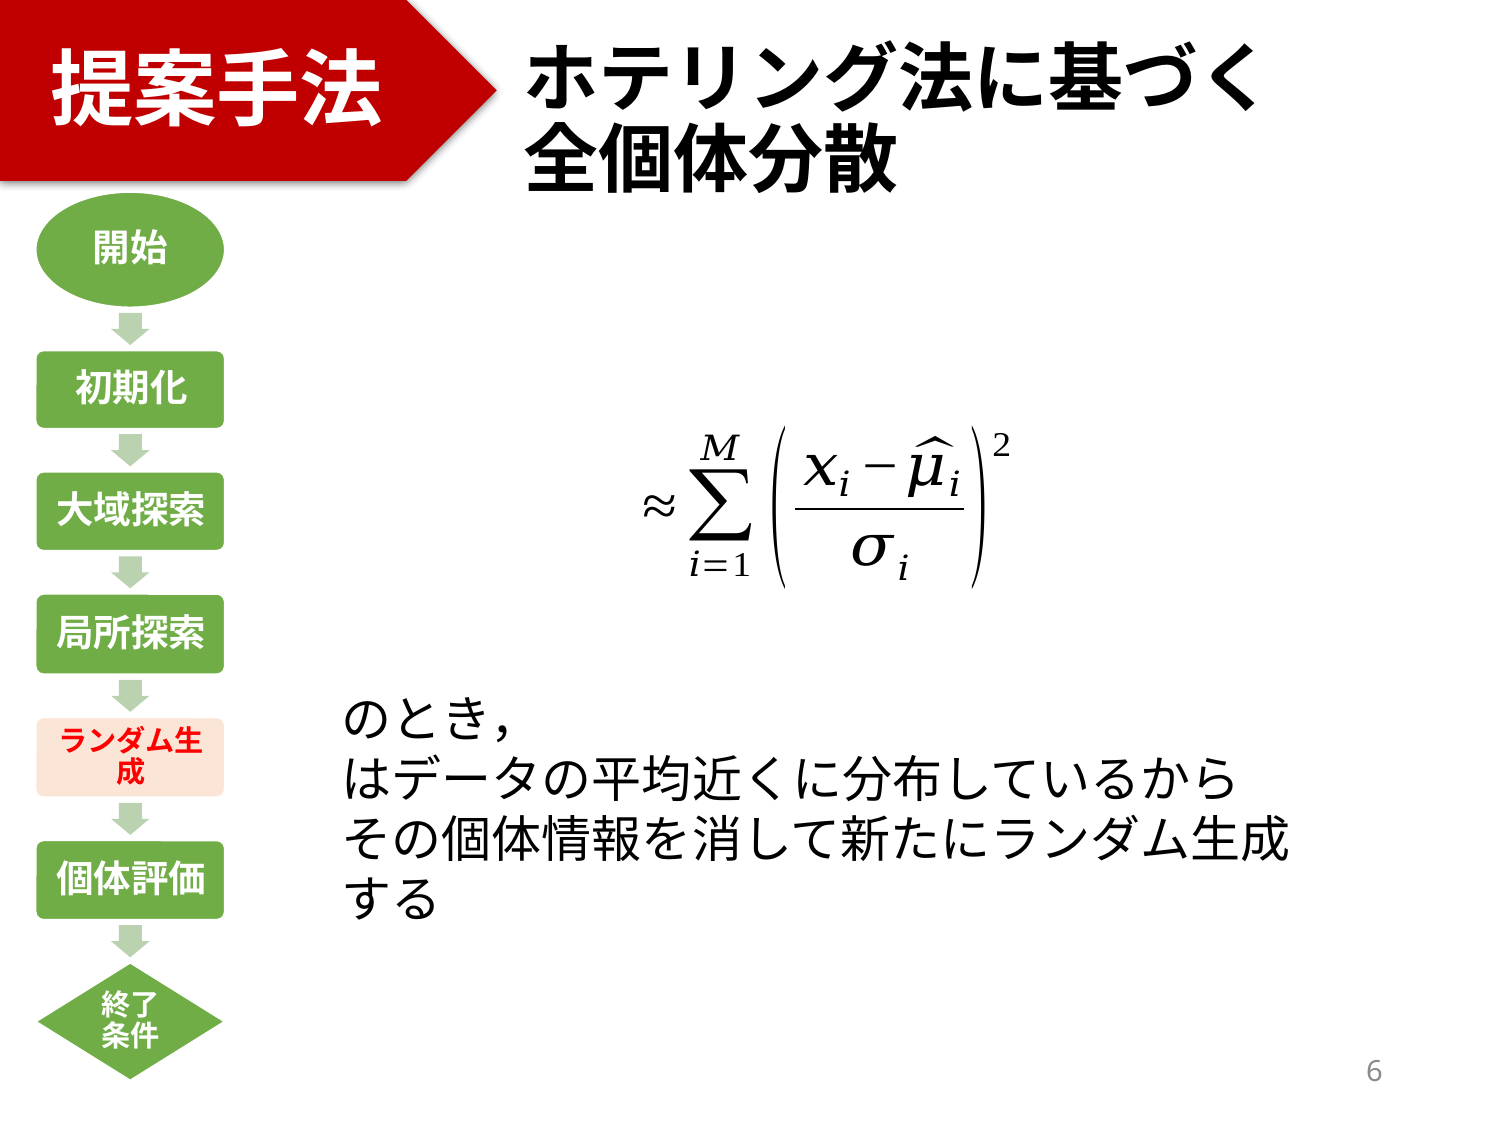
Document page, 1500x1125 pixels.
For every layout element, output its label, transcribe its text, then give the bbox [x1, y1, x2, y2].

text_box 提案手法 [35, 1, 1010, 183]
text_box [35, 191, 225, 1082]
slide_number 6 [1060, 1042, 1398, 1103]
title ホテリング法に基づく 全個体分散 [508, 31, 1500, 213]
text_box [327, 514, 1290, 965]
